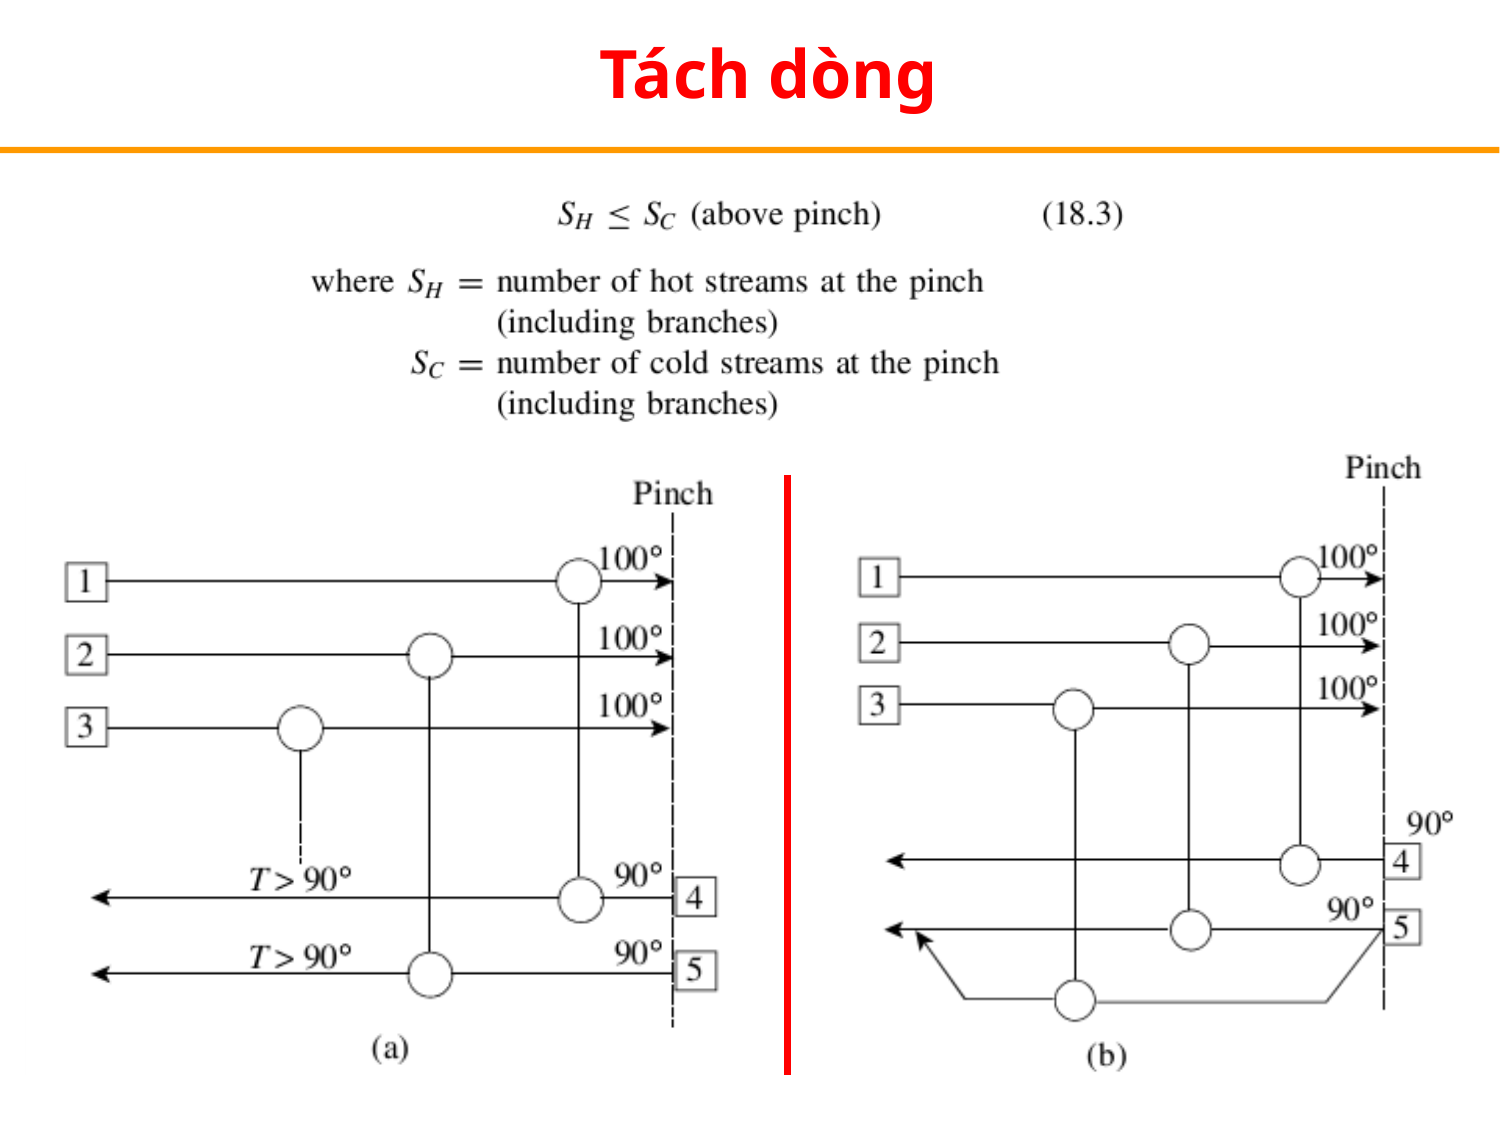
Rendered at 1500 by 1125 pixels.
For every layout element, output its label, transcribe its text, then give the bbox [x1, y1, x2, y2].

picture [812, 437, 1476, 1085]
text_box Tách dòng [212, 24, 1325, 120]
picture [24, 462, 755, 1076]
picture [299, 187, 1144, 433]
